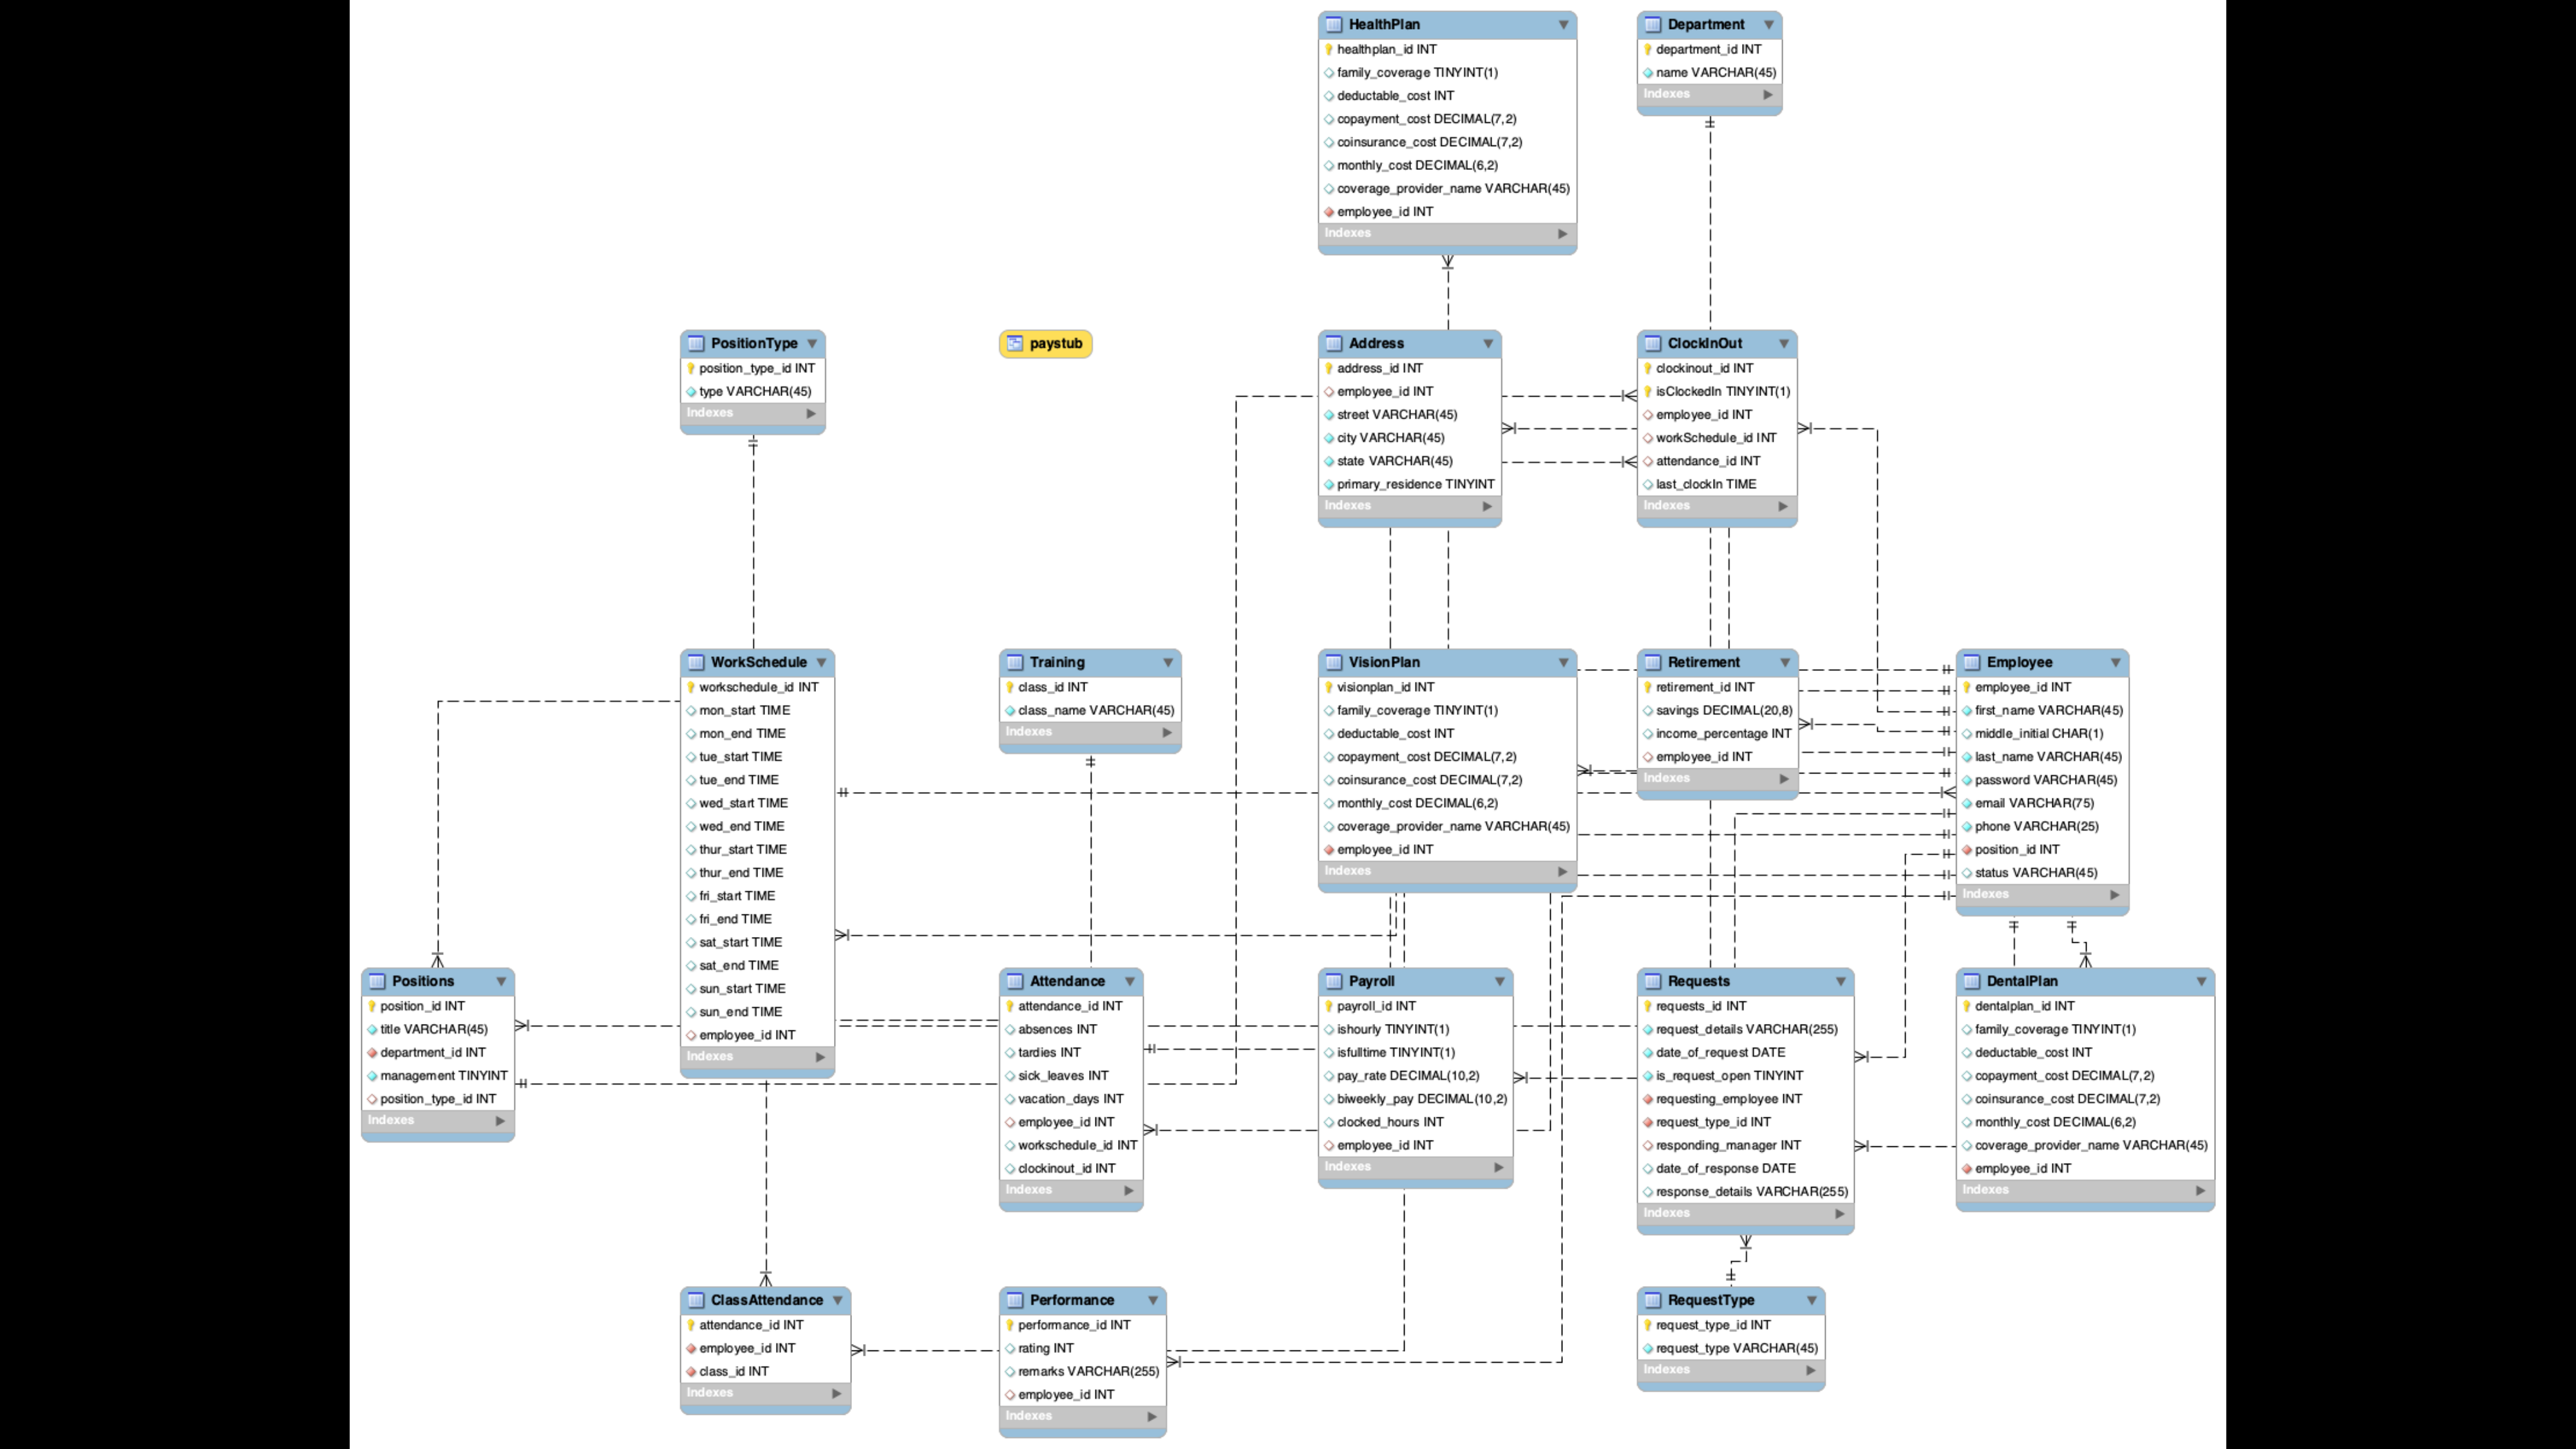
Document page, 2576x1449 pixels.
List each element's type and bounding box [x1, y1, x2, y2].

picture [350, 0, 2226, 1449]
